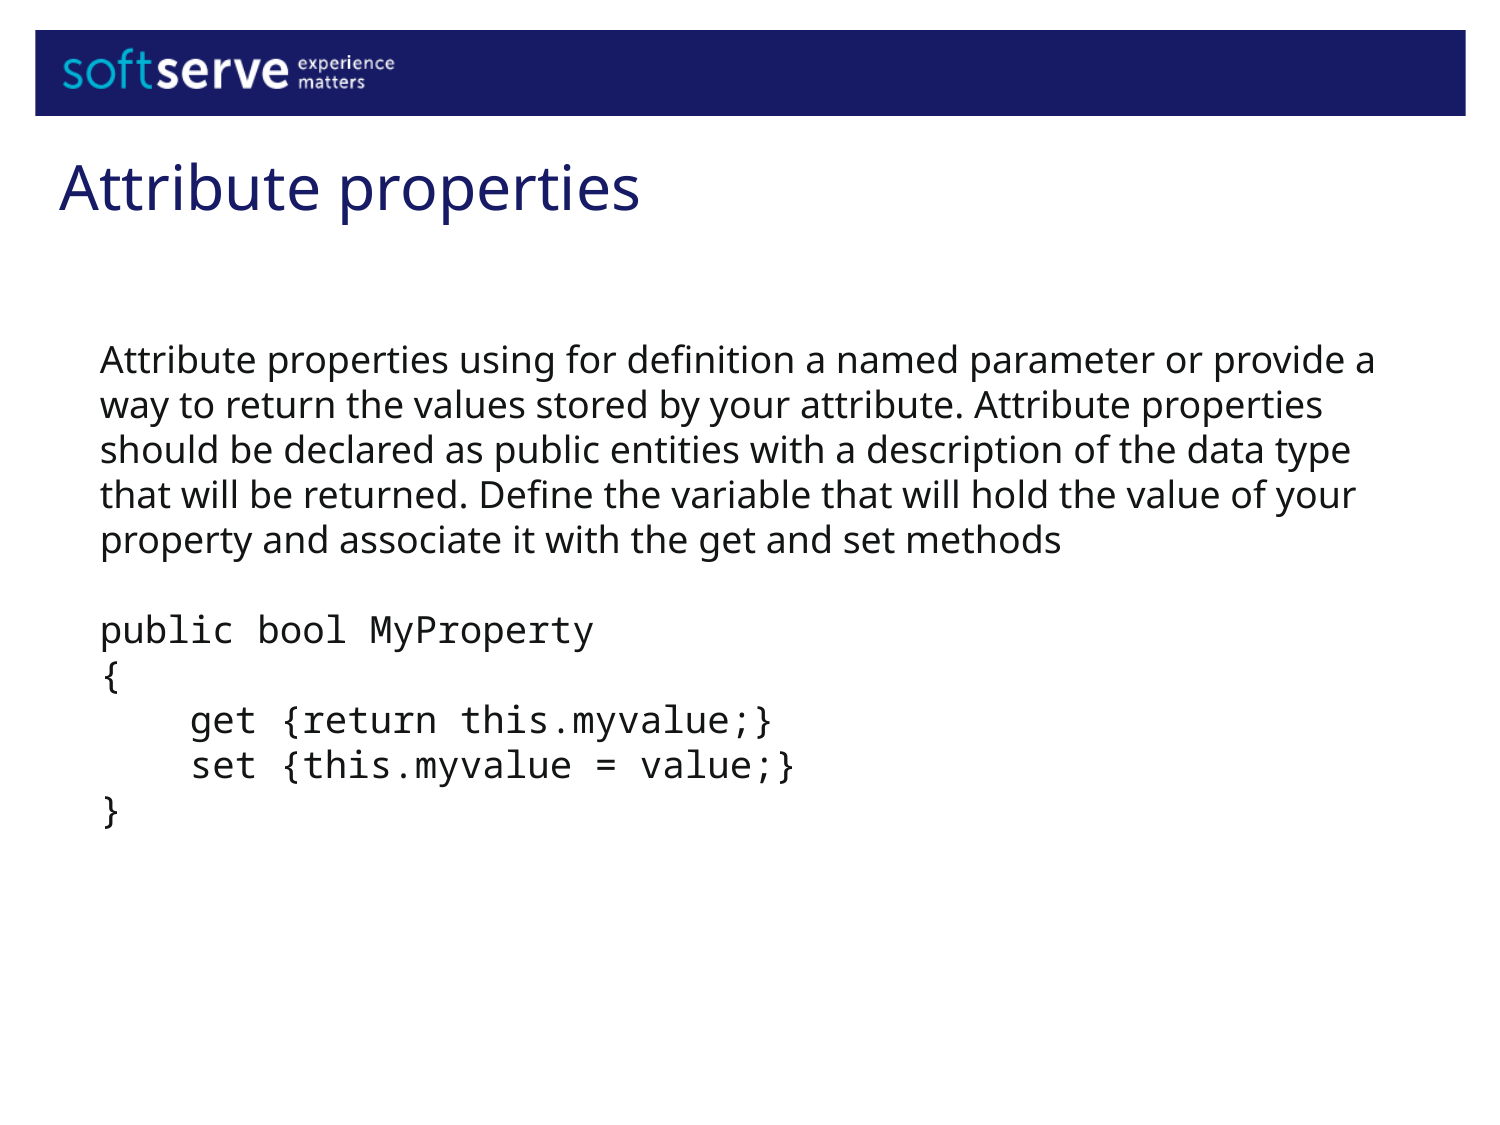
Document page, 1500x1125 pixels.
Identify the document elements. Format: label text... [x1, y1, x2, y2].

subtitle Attribute properties [44, 148, 1468, 232]
text_box Attribute properties using for definition a named parameter or provide a way to return the values stored by your attribute. Attribute properties should be declared as public entities with a description of the data type that will be returned. Define the variable that will hold the value of your property and associate it with the get and set methods public bool MyProperty { get {return this.myvalue;} set {this.myvalue = value;} } [85, 329, 1420, 839]
